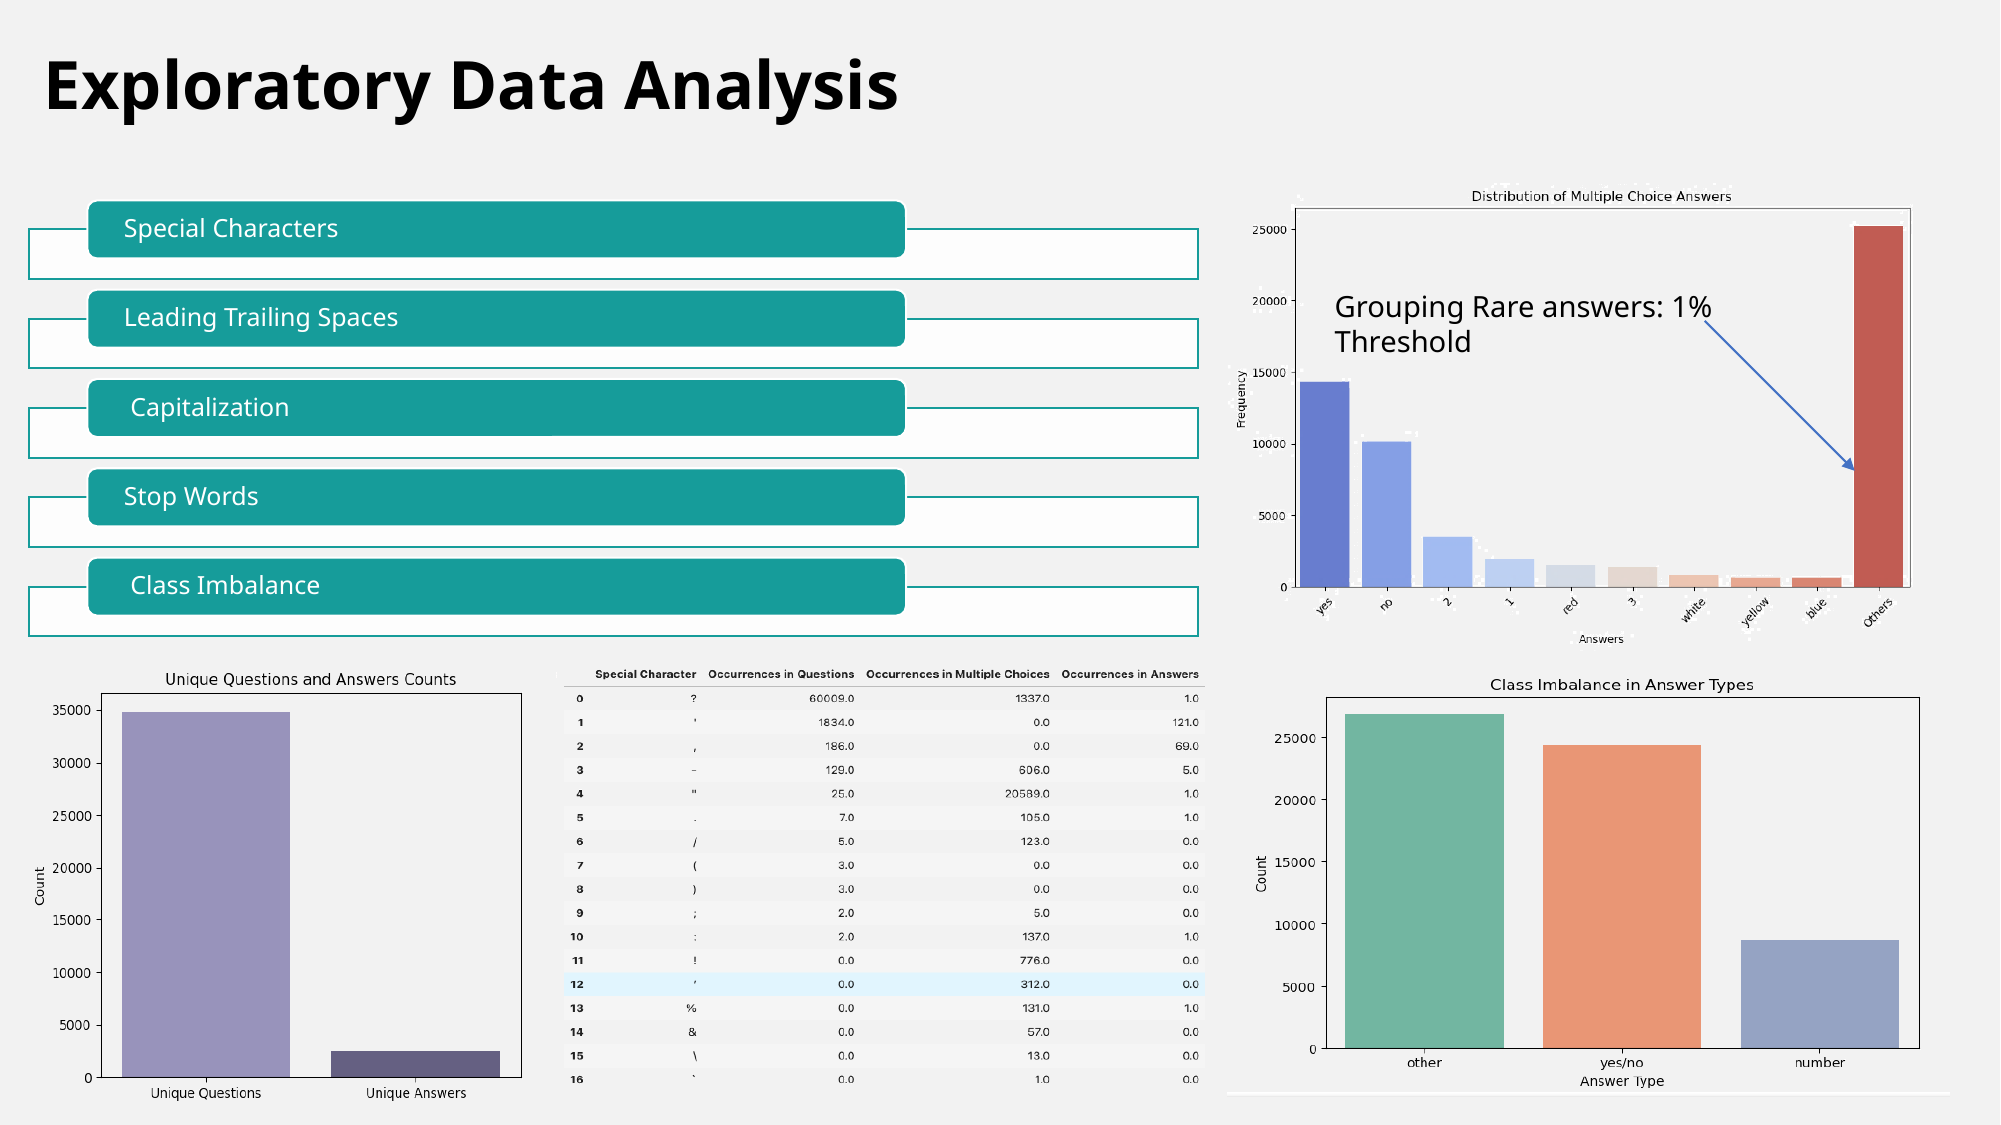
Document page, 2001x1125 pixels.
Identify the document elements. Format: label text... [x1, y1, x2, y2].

title Exploratory Data Analysis [29, 44, 1829, 169]
picture [1227, 665, 1950, 1097]
picture [1227, 183, 1950, 653]
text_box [1704, 320, 1855, 471]
picture [28, 665, 542, 1108]
picture [556, 665, 1212, 1096]
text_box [28, 183, 1199, 653]
